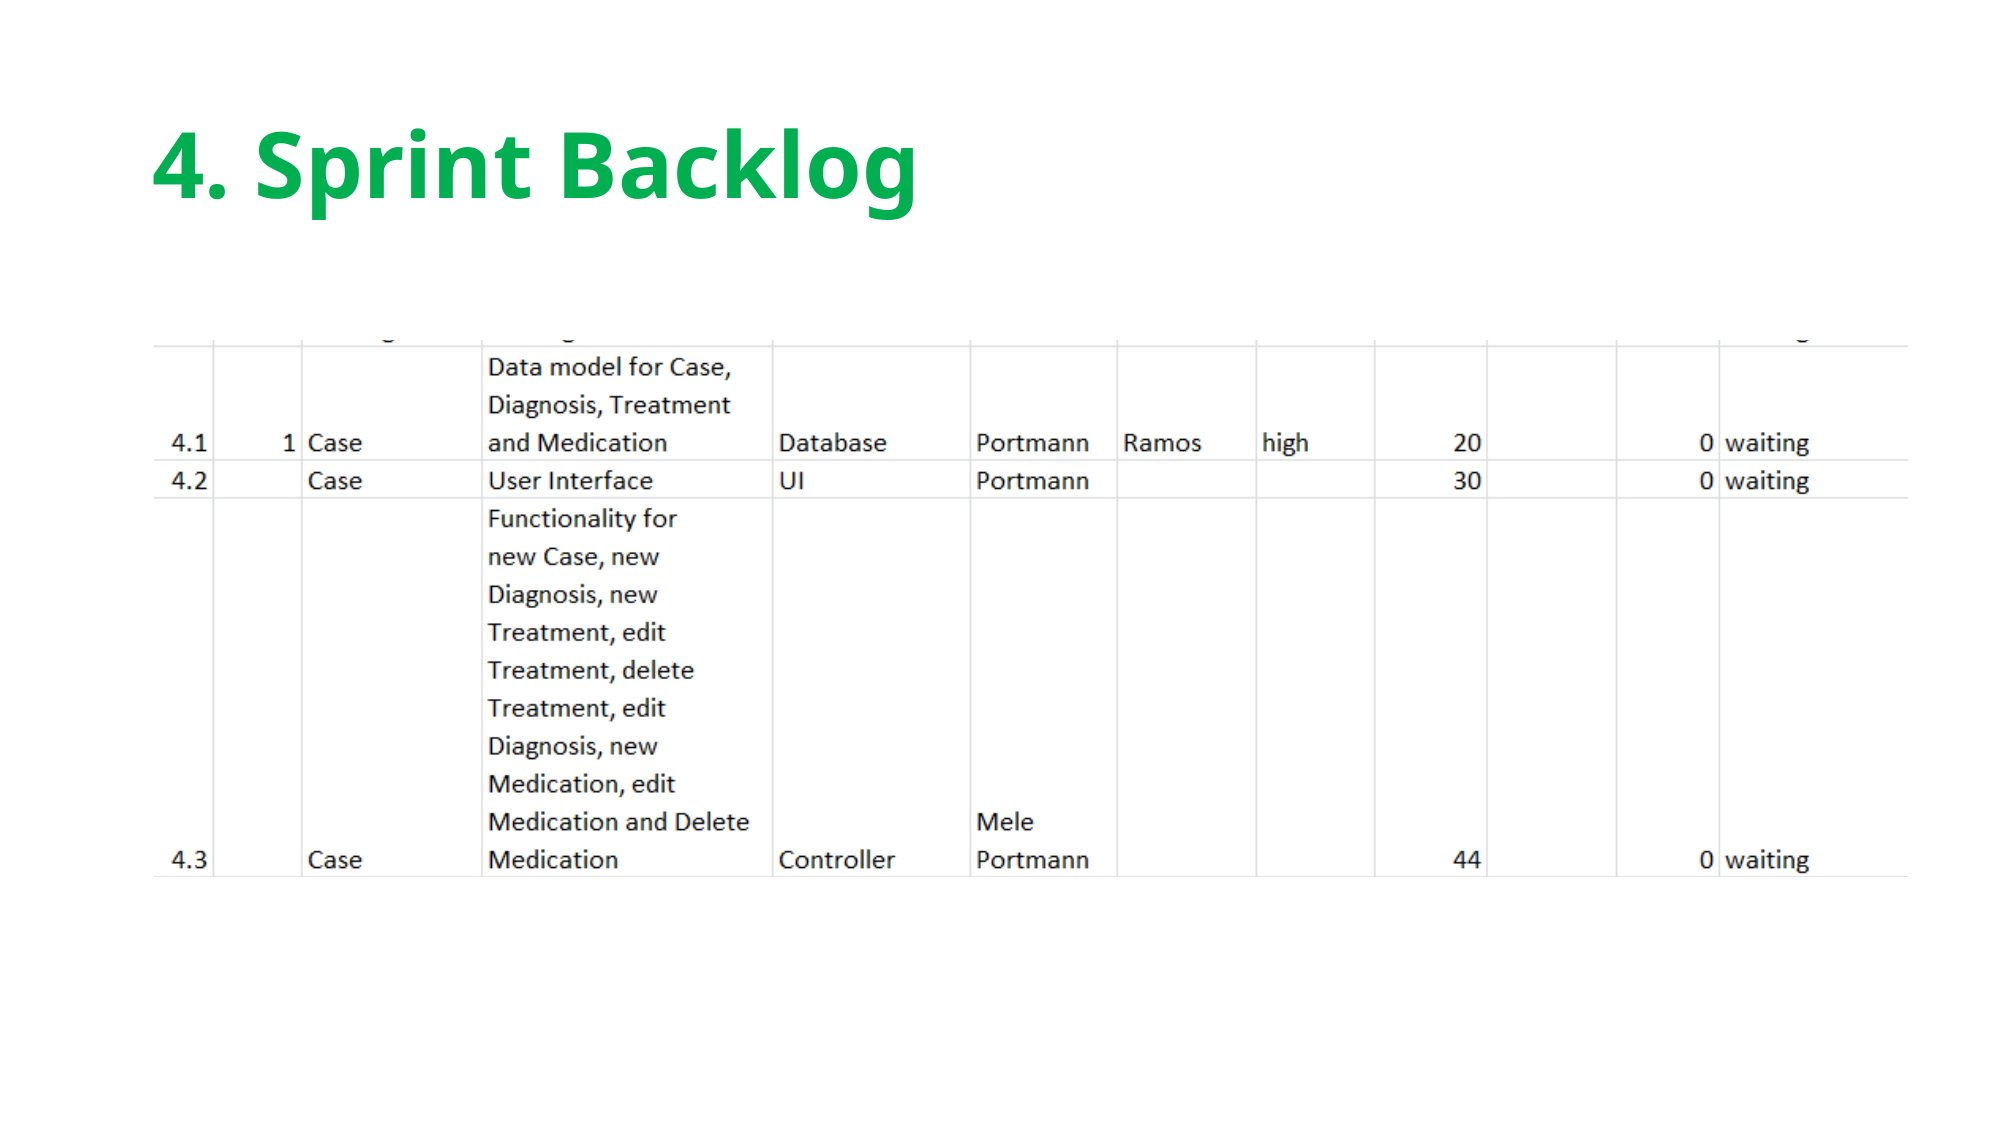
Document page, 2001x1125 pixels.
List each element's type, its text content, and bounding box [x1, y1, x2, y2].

picture [154, 340, 1908, 877]
title 4. Sprint Backlog [137, 59, 1863, 278]
